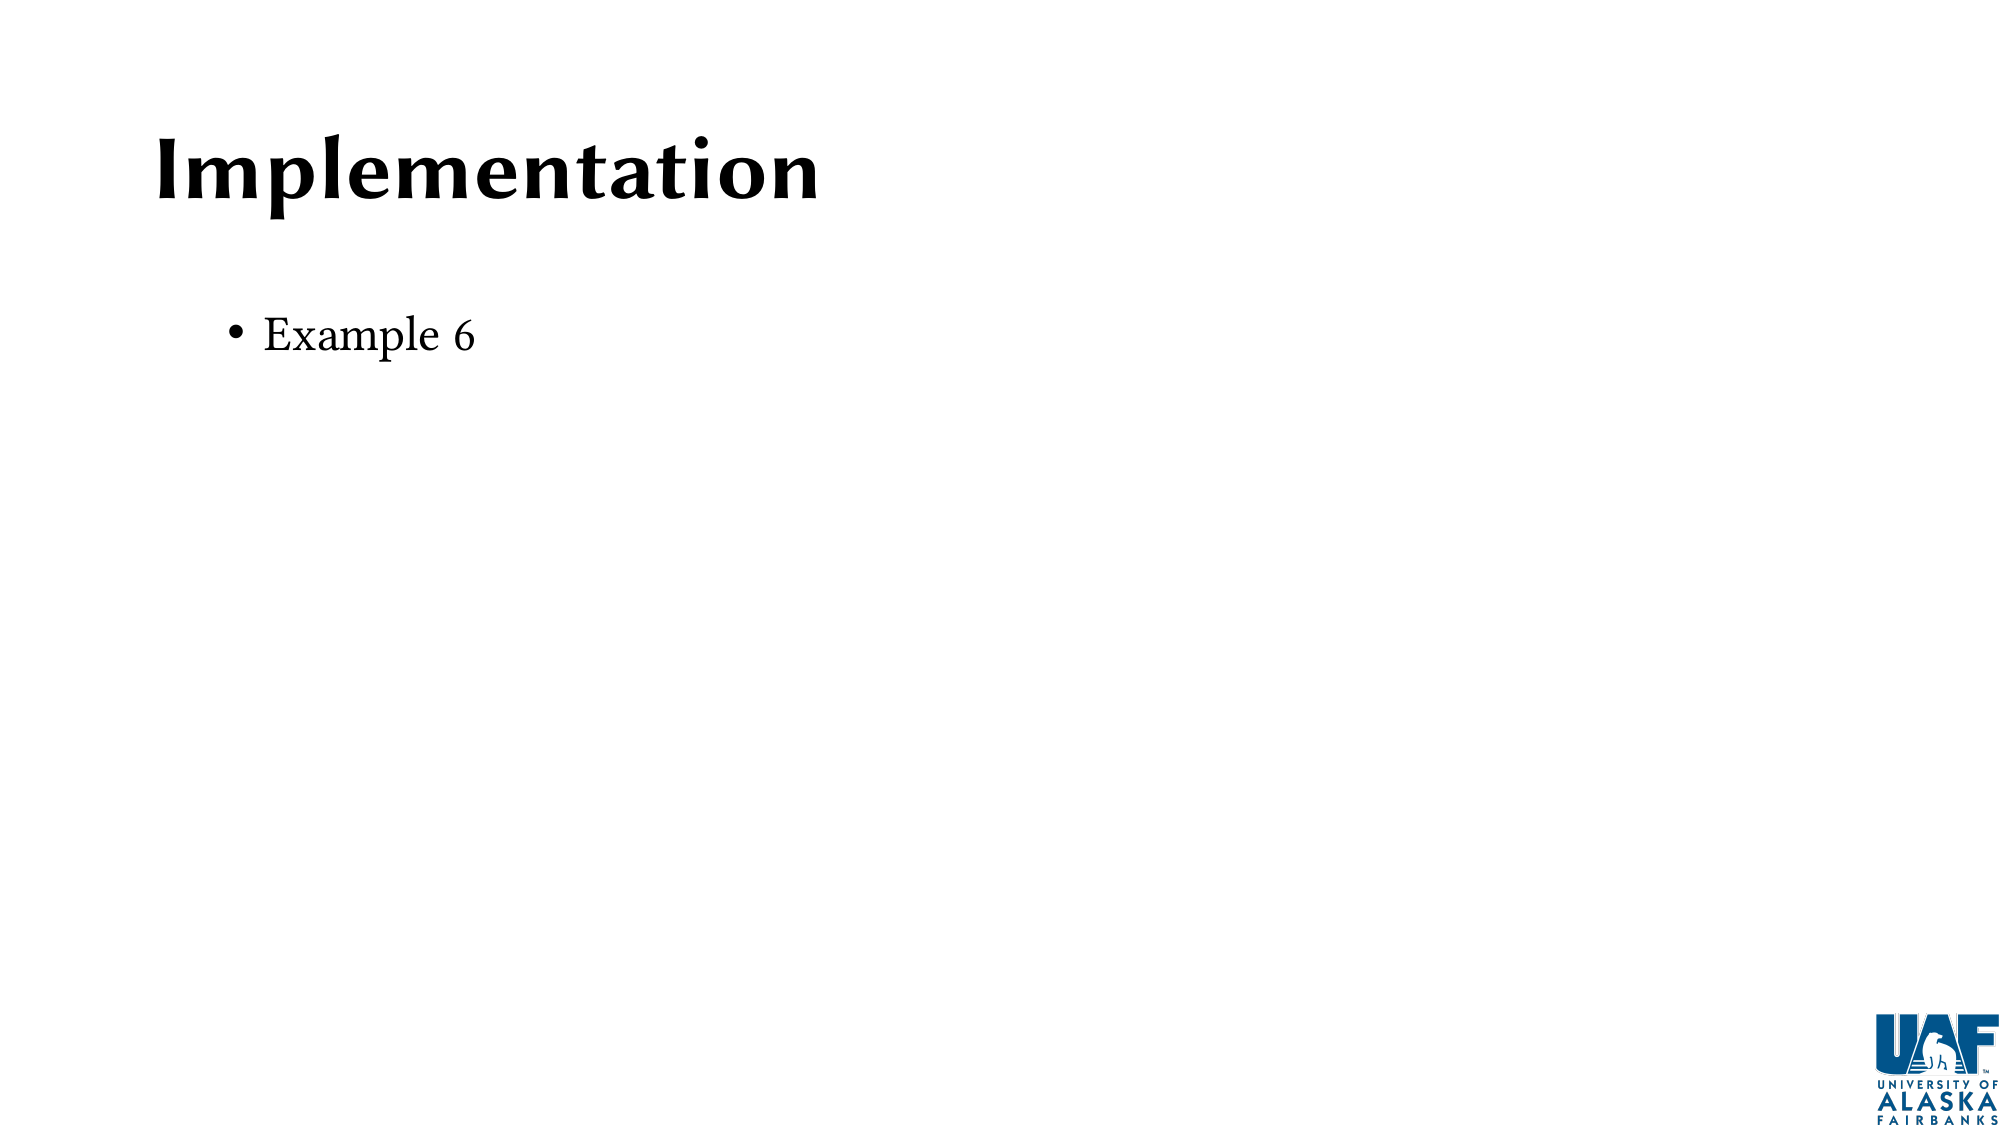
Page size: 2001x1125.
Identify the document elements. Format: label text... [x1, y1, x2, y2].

picture [1875, 1013, 2000, 1125]
list Example 6 [137, 299, 1863, 1014]
title Implementation [137, 59, 1863, 278]
